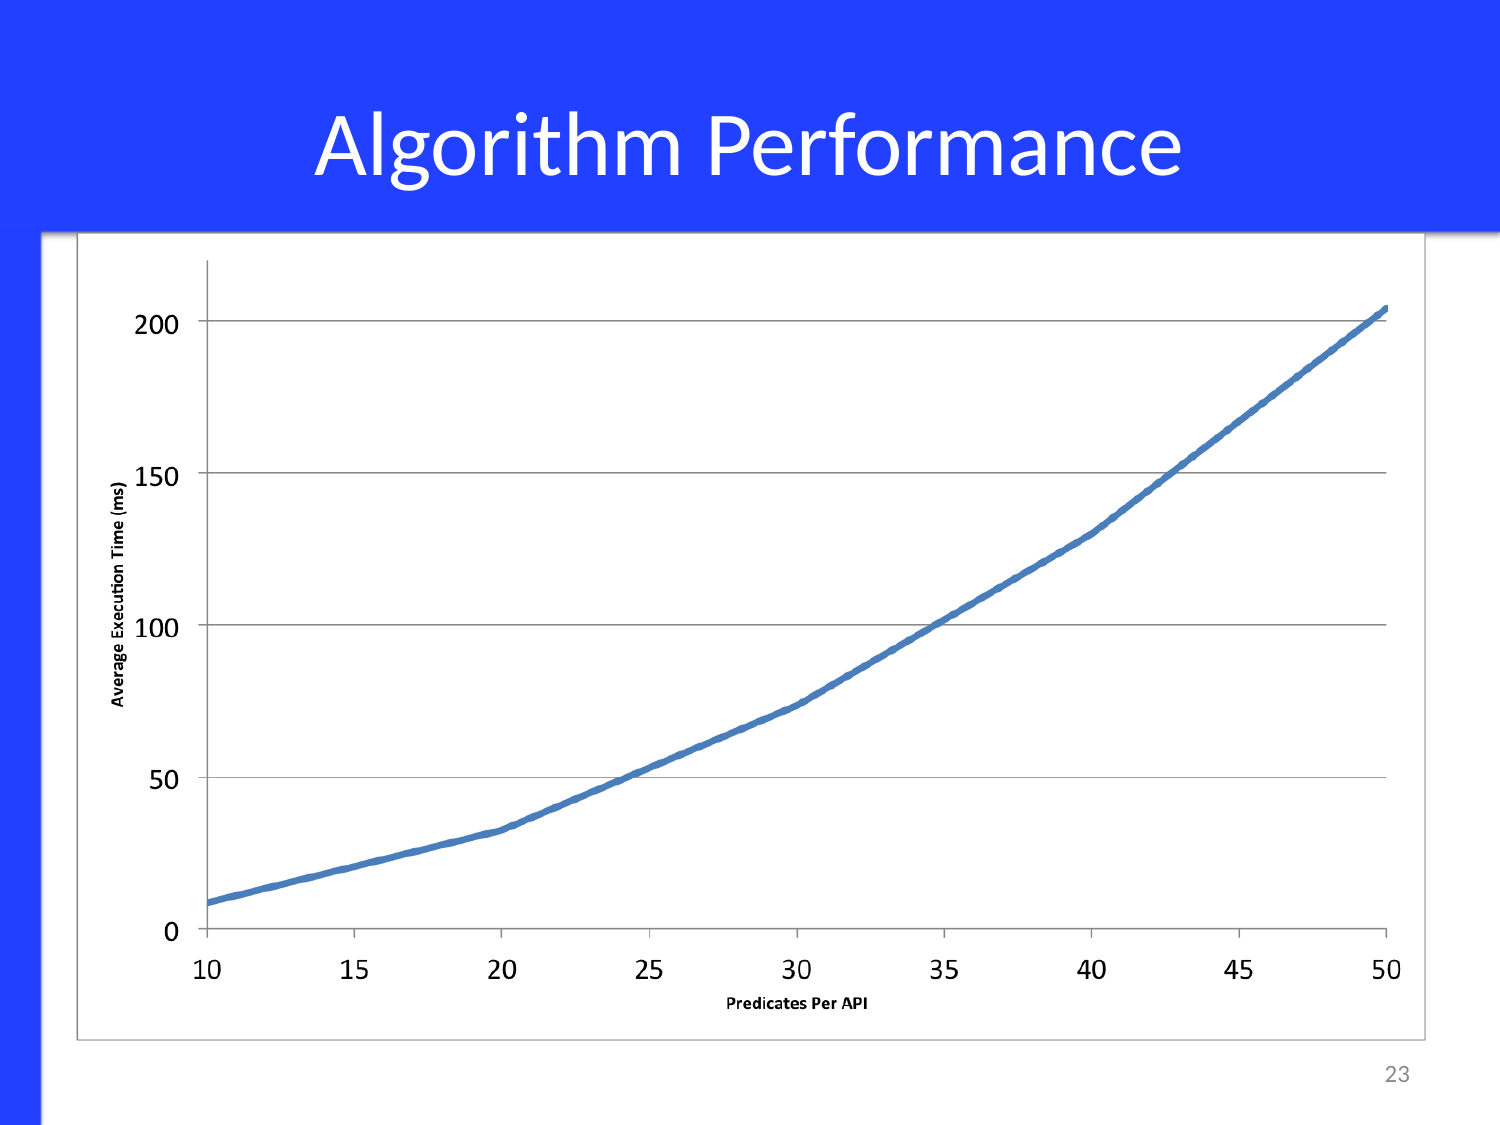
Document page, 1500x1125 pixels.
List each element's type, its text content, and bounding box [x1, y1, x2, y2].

picture [0, 0, 1500, 1125]
slide_number 23 [1074, 1050, 1425, 1103]
title Algorithm Performance [75, 45, 1425, 231]
